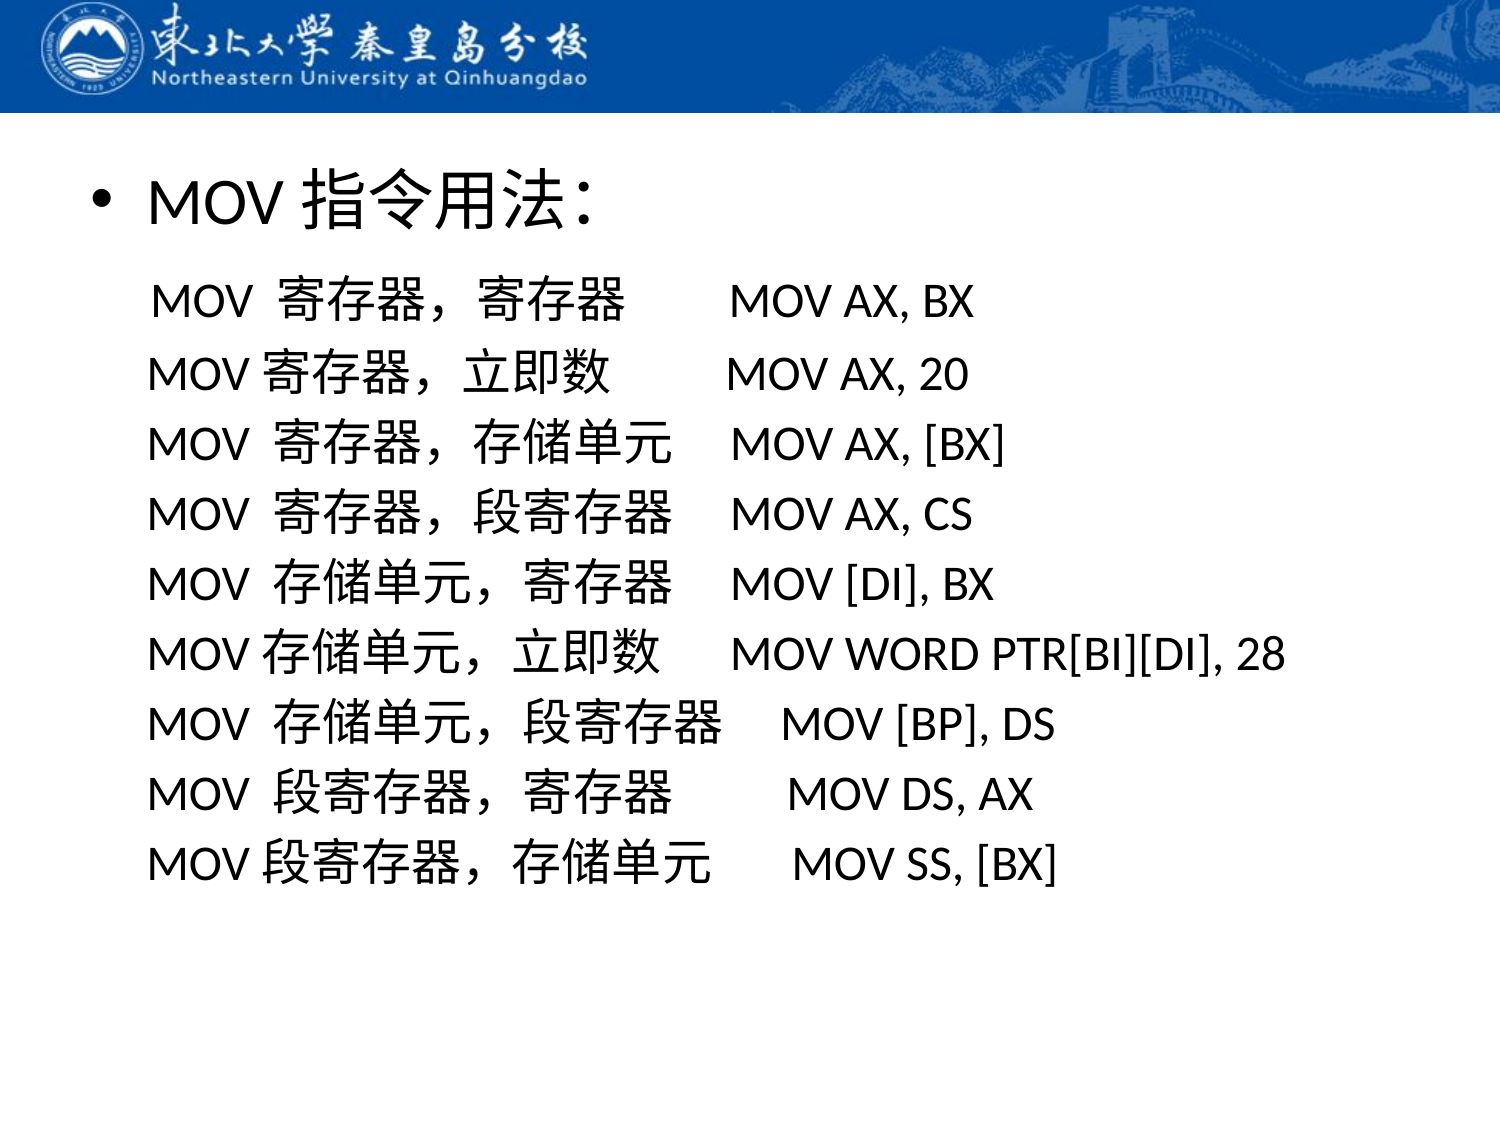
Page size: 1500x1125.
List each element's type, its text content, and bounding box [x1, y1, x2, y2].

list MOV指令用法： MOV 寄存器，寄存器 MOV AX, BX MOV寄存器，立即数 MOV AX, 20 MOV 寄存器，存储单元 MOV AX, [BX] MOV 寄存器，段寄存器 MOV AX, CS MOV 存储单元，寄存器 MOV [DI], BX MOV存储单元，立即数 MOV WORD PTR[BI][DI], 28 MOV 存储单元，段寄存器 MOV [BP], DS MOV 段寄存器，寄存器 MOV DS, AX MOV段寄存器，存储单元 MOV SS, [BX] [74, 149, 1426, 1088]
picture [0, 0, 1500, 113]
